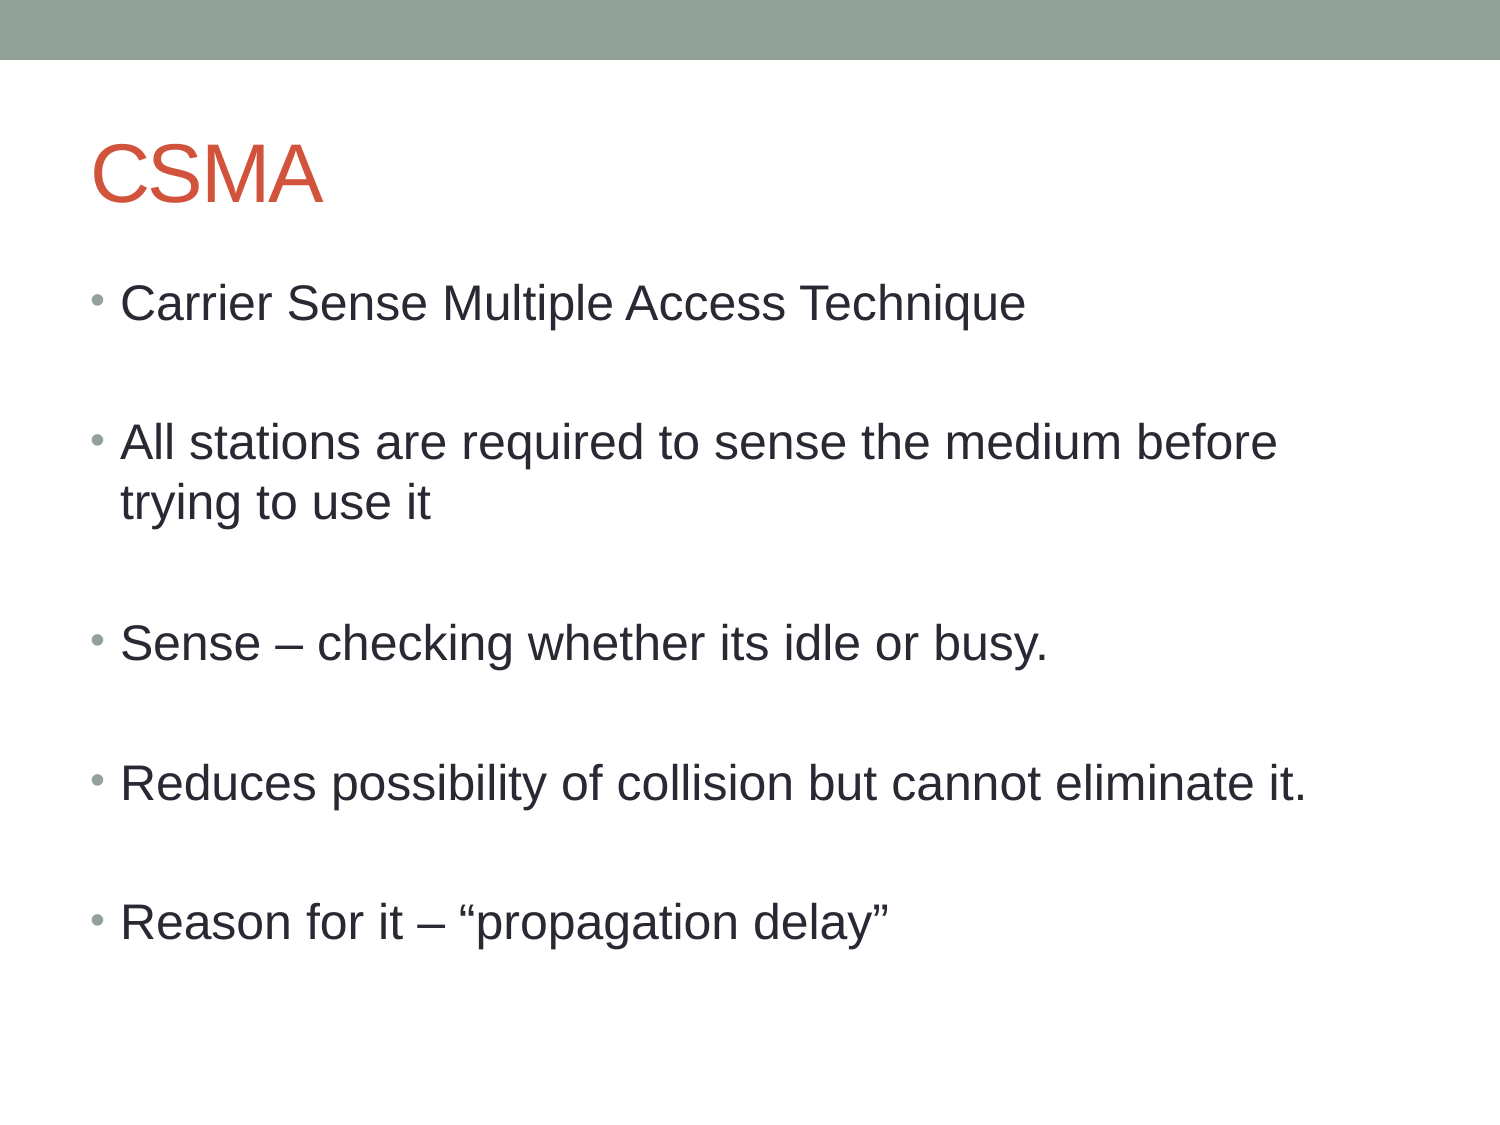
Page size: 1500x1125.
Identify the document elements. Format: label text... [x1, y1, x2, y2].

text_box [25, 0, 606, 142]
title CSMA [75, 87, 1425, 250]
list Carrier Sense Multiple Access Technique All stations are required to sense the medium before trying to use it Sense – checking whether its idle or busy. Reduces possibility of collision but cannot eliminate it. Reason for it – “propagation delay” [75, 262, 1425, 1063]
